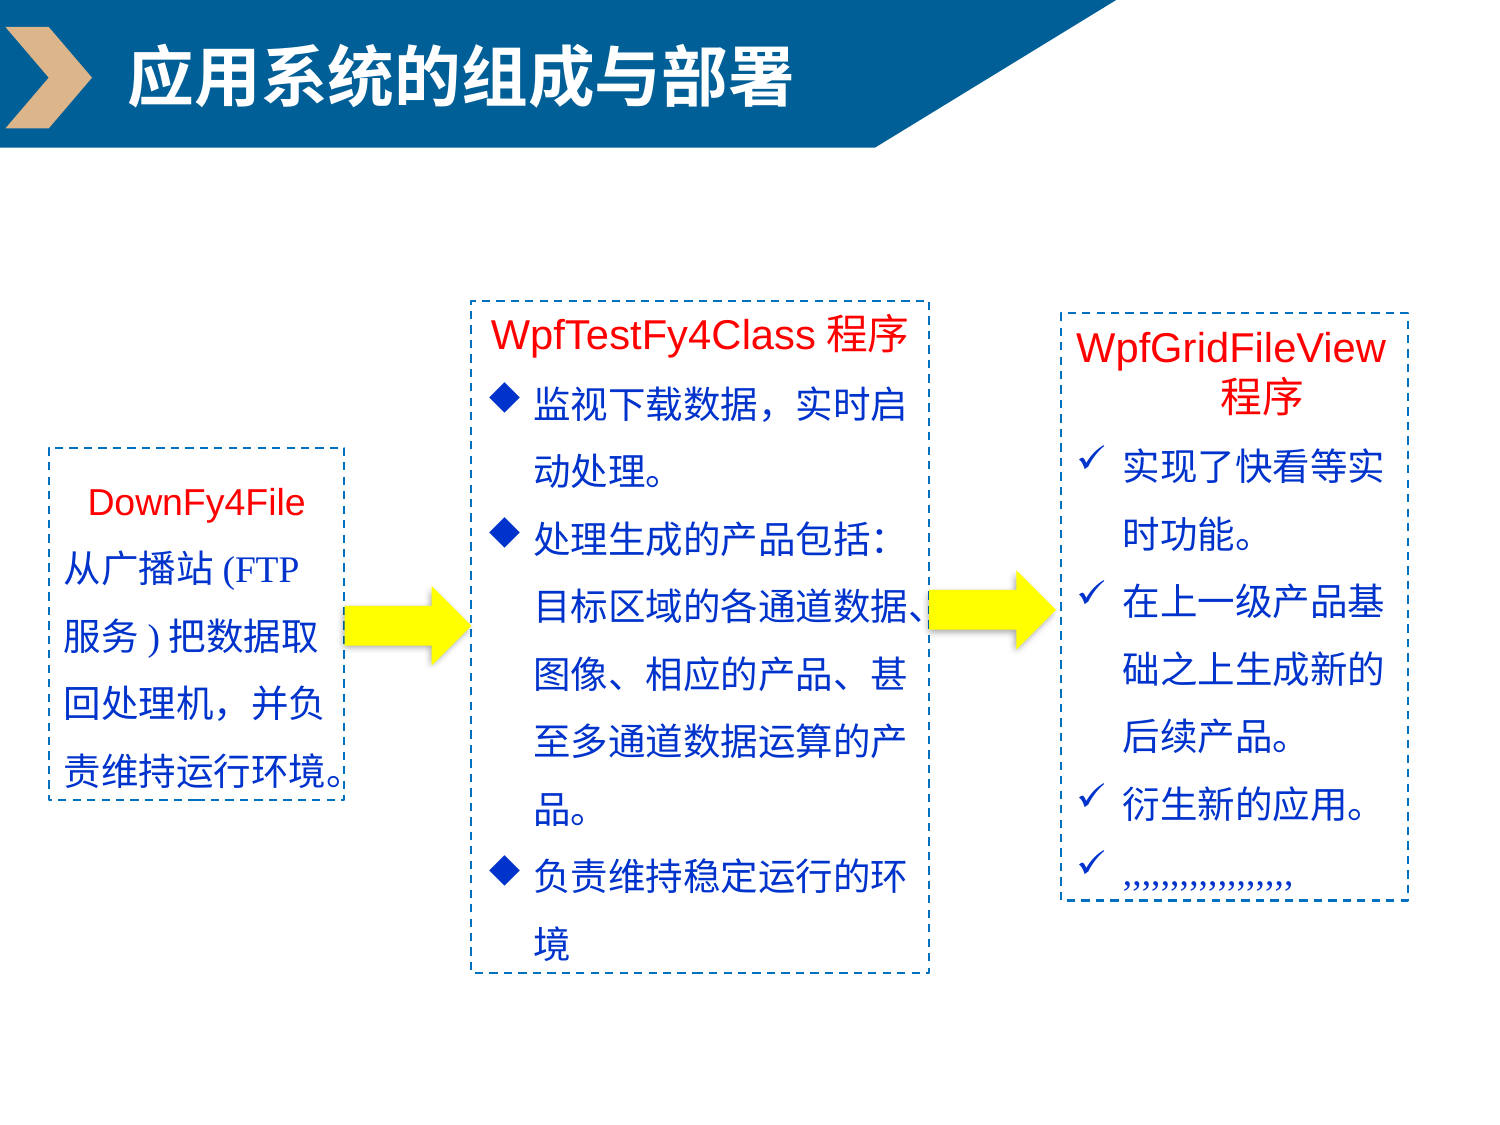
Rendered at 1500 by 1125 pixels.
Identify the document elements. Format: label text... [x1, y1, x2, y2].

text_box [0, 0, 1117, 148]
text_box [929, 570, 1057, 650]
text_box [344, 585, 471, 666]
text_box 应用系统的组成与部署 [112, 26, 963, 122]
text_box DownFy4File 从广播站(FTP服务)把数据取回处理机，并负责维持运行环境。 [48, 447, 345, 800]
text_box WpfTestFy4Class程序 监视下载数据，实时启动处理。 处理生成的产品包括：目标区域的各通道数据、图像、相应的产品、甚至多通道数据运算的产品。 负责维持稳定运行的环境 [471, 300, 929, 973]
text_box WpfGridFileView程序 实现了快看等实时功能。 在上一级产品基础之上生成新的后续产品。 衍生新的应用。 ,,,,,,,,,,,,,,,,,, [1061, 313, 1408, 901]
text_box [3, 24, 94, 131]
